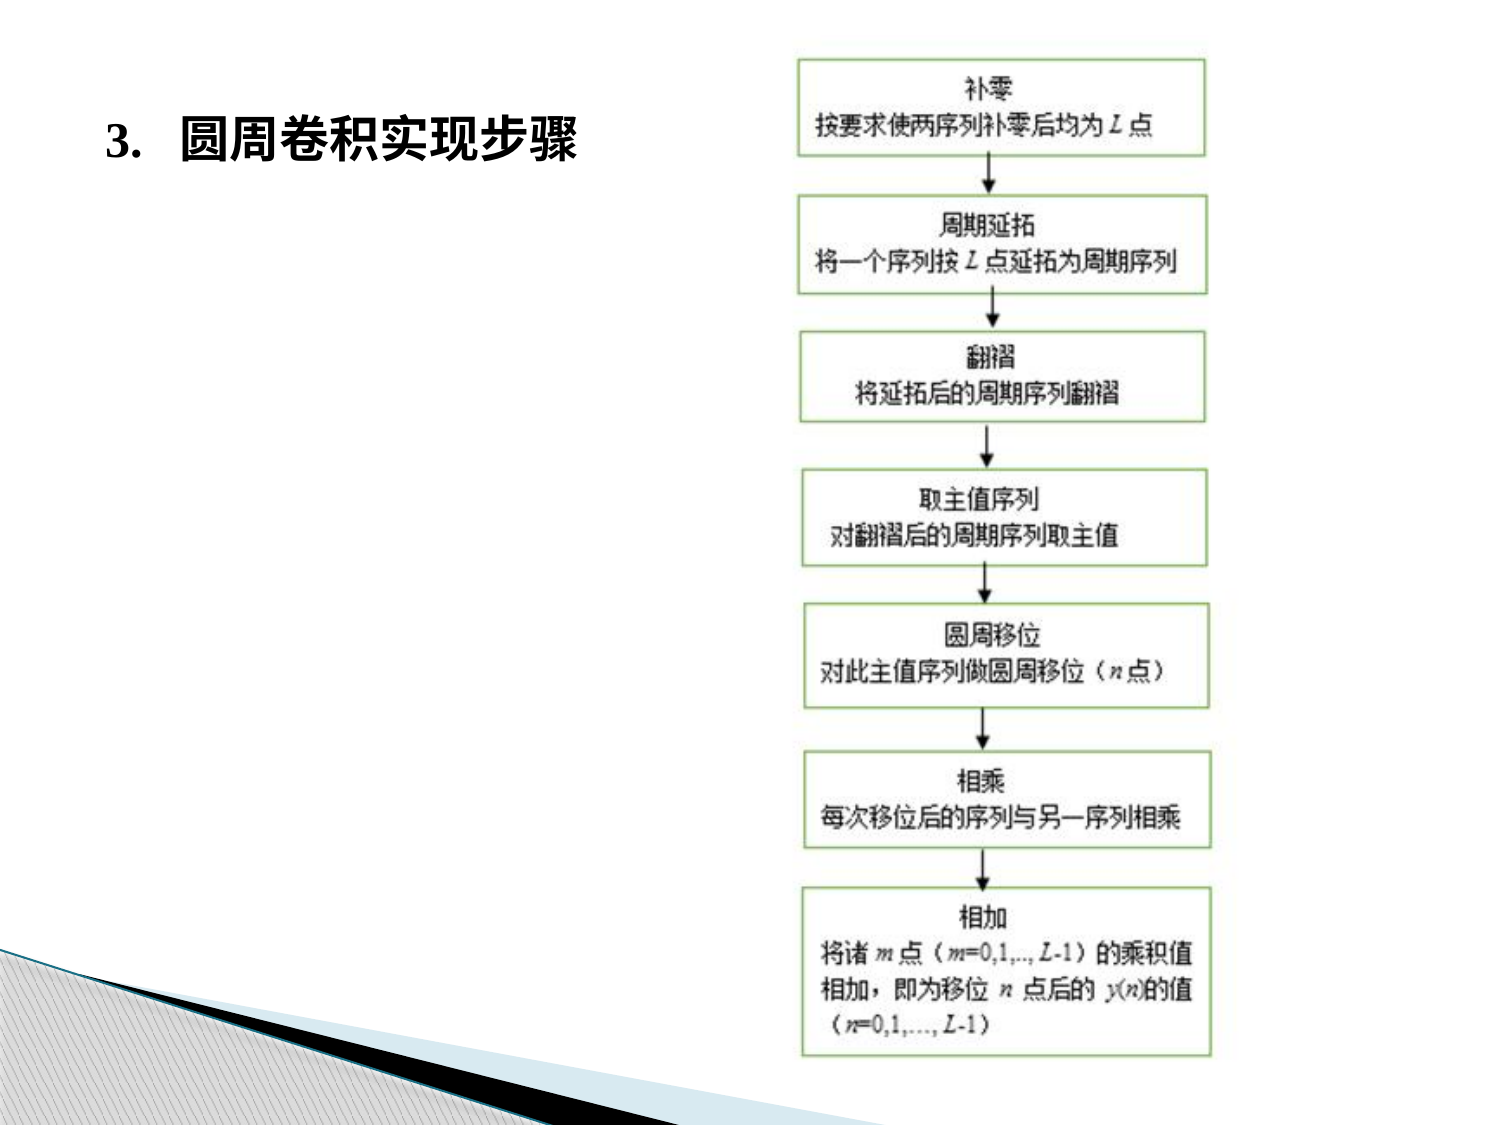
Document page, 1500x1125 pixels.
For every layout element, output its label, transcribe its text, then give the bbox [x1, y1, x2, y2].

text_box 3. 圆周卷积实现步骤 [90, 70, 595, 175]
picture [738, 34, 1255, 1079]
